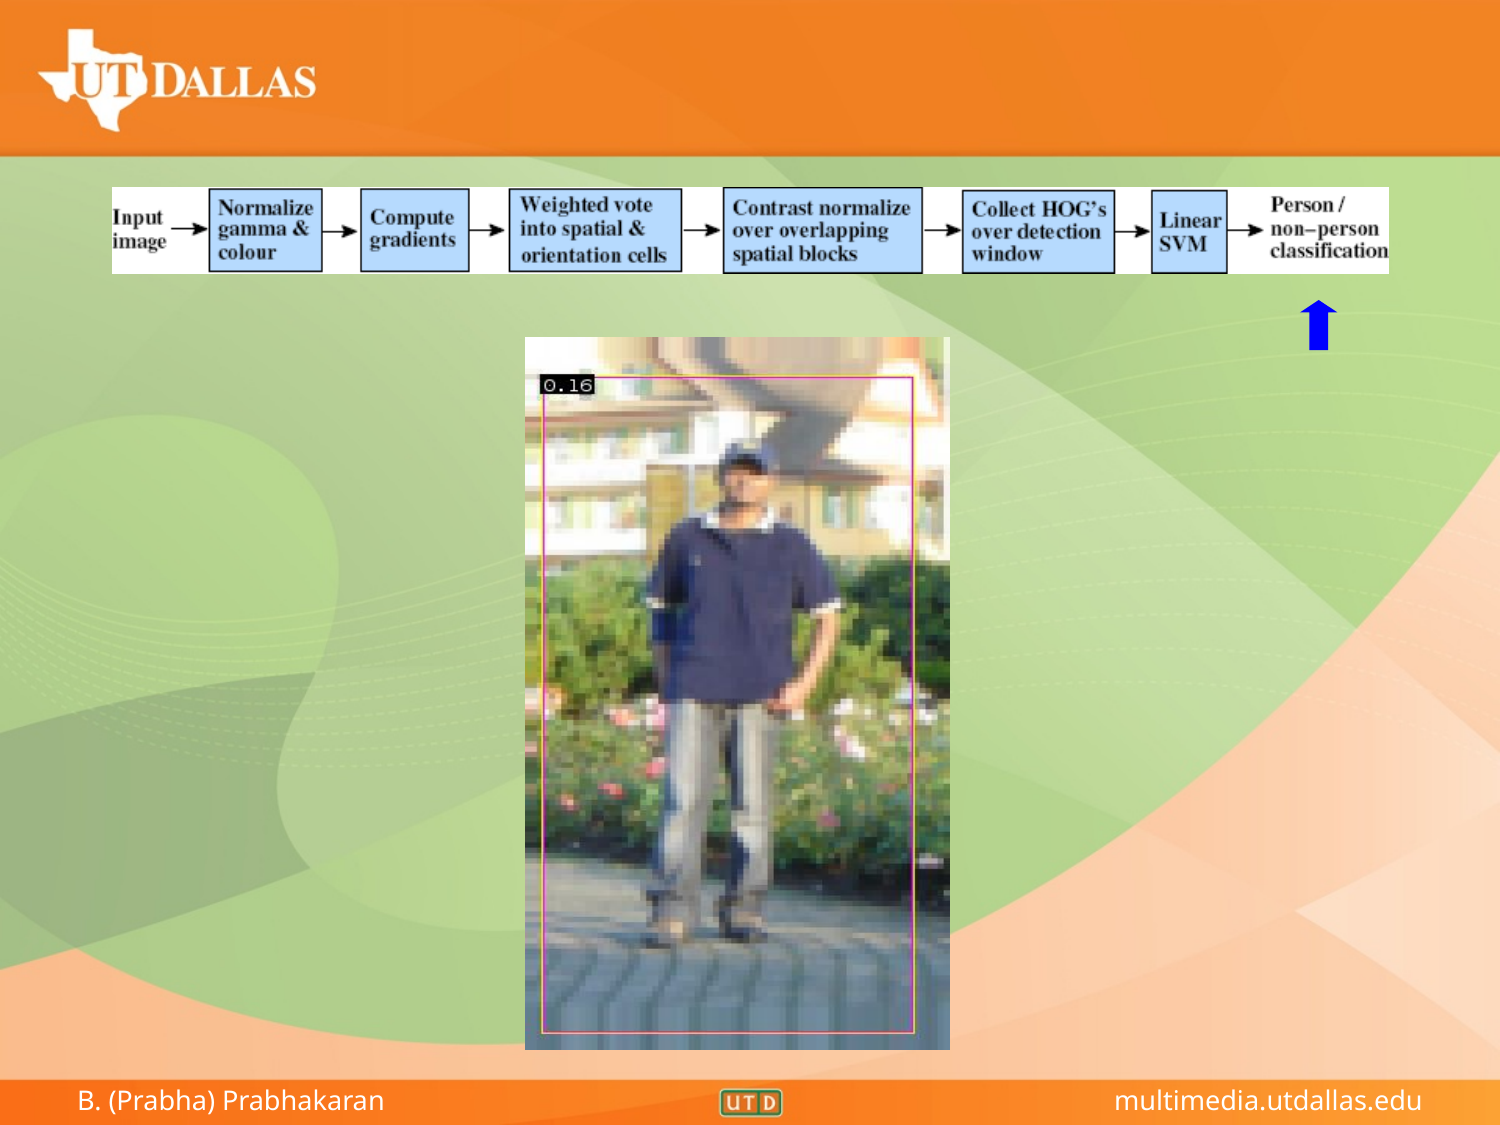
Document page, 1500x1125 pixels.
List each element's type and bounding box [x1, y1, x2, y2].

text_box [1299, 299, 1338, 351]
picture [0, 0, 1500, 1125]
